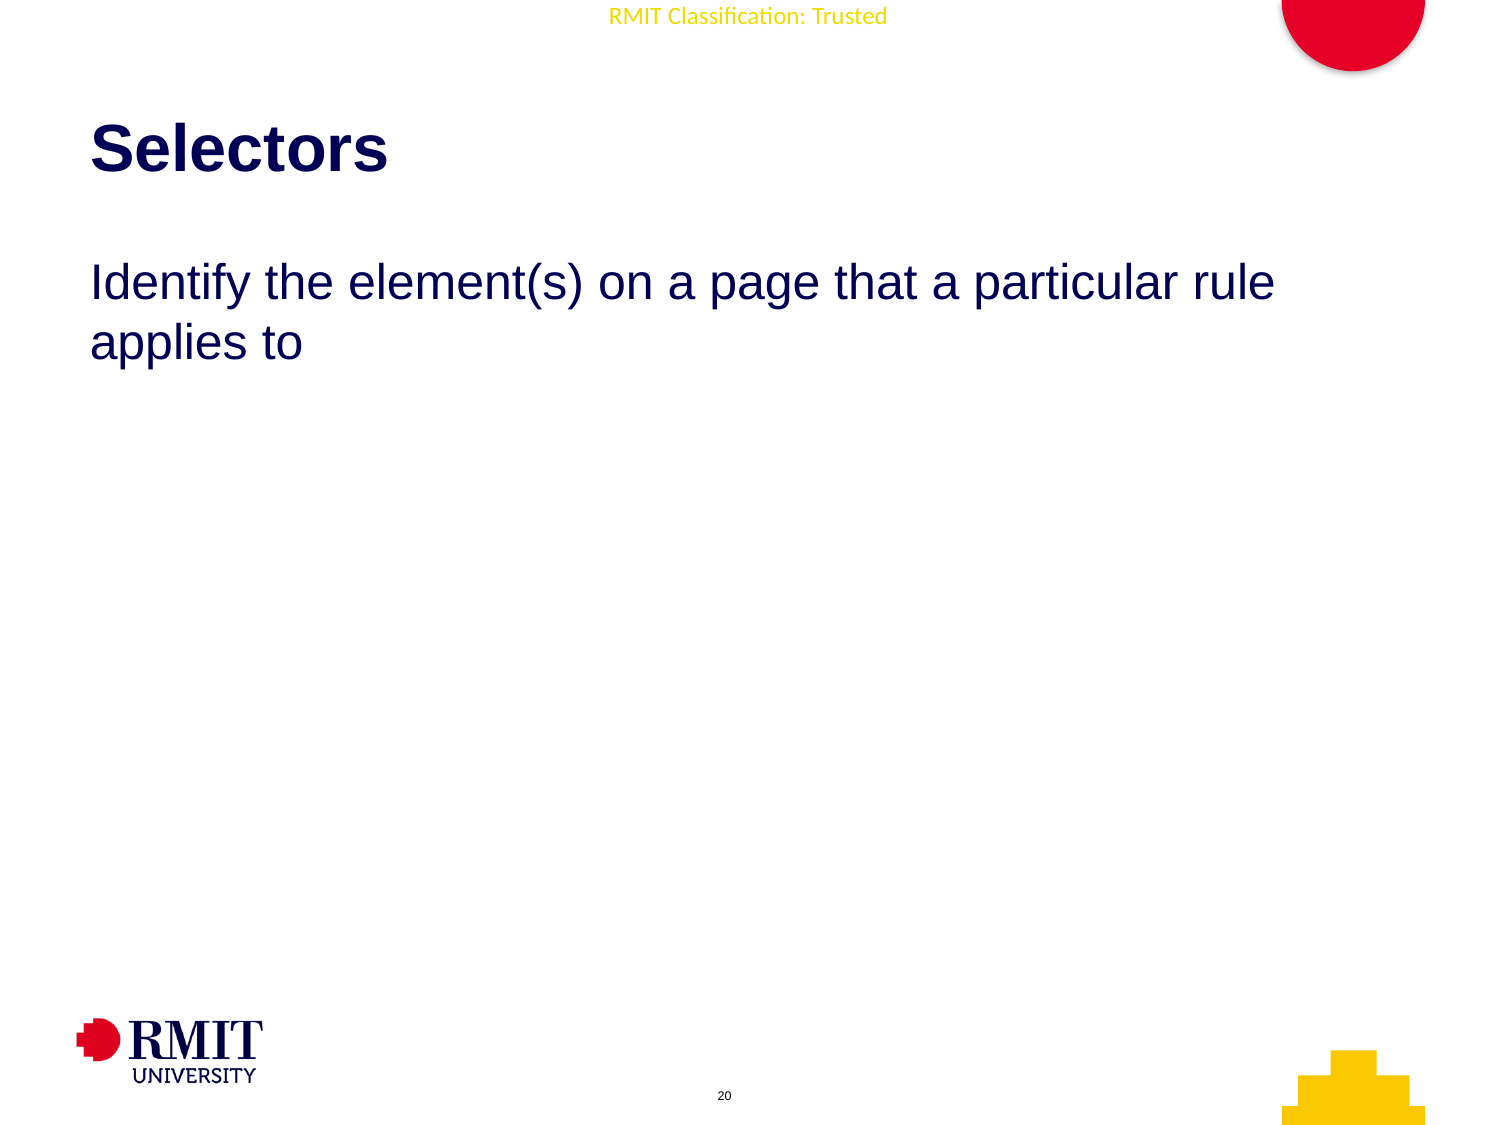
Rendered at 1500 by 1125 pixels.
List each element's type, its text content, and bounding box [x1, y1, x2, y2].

picture [57, 1001, 281, 1102]
text_box Identify the element(s) on a page that a particular rule applies to [74, 241, 1410, 377]
title Selectors [75, 23, 1237, 241]
